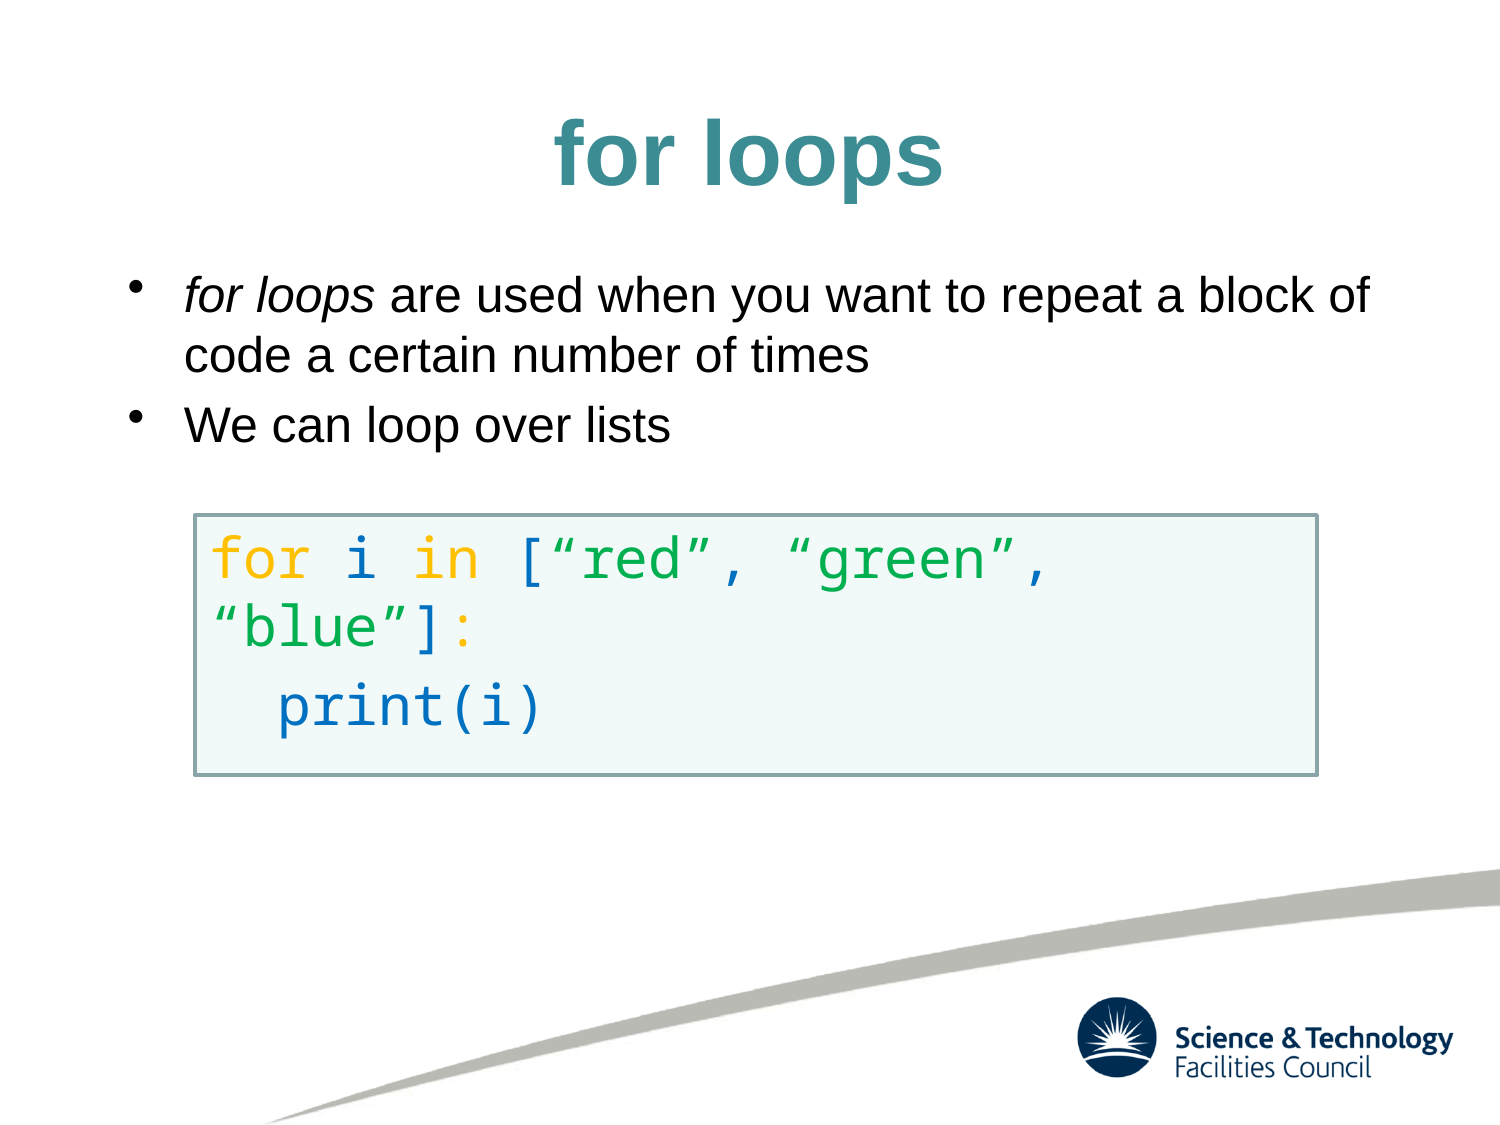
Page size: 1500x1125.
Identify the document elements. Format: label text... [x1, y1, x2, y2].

title for loops [0, 54, 1500, 243]
picture [256, 868, 1500, 1125]
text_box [194, 514, 1318, 799]
list for loops are used when you want to repeat a block of code a certain number of times We can loop over lists [112, 255, 1388, 879]
